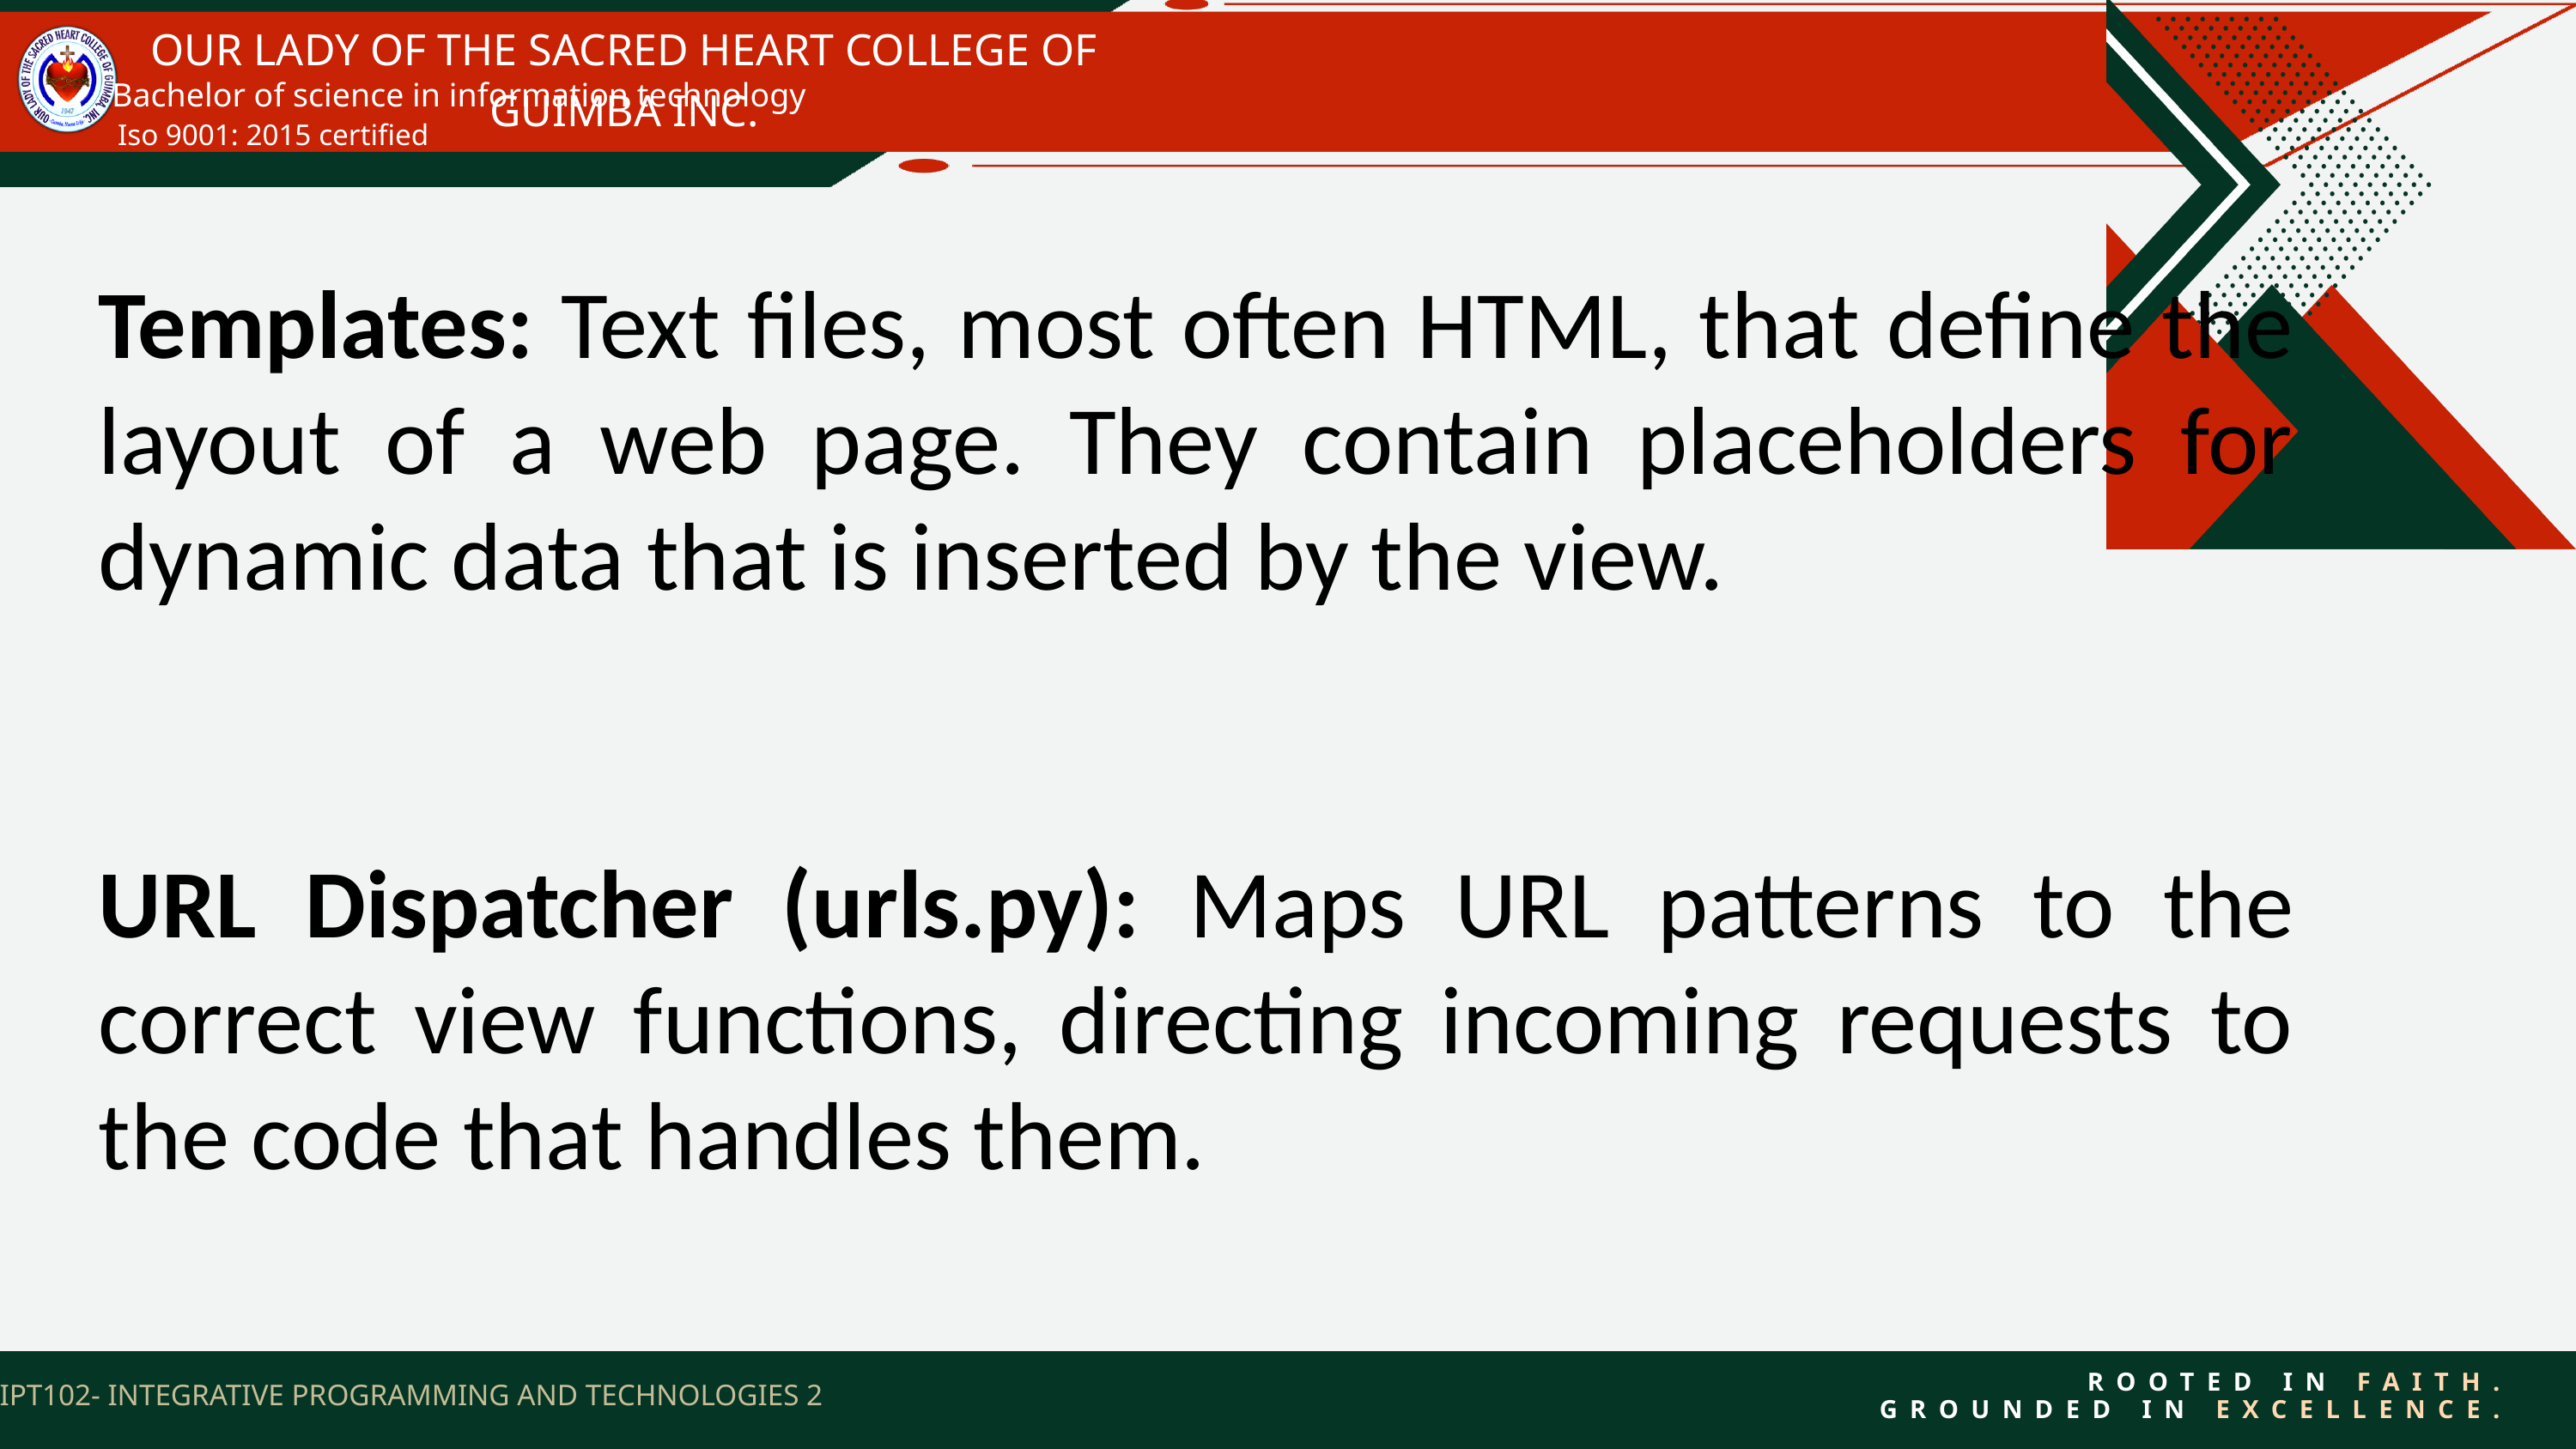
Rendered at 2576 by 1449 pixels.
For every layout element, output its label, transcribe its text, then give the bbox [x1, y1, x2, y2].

text_box Templates: Text files, most often HTML, that define the layout of a web page. They contain placeholders for dynamic data that is inserted by the view. URL Dispatcher (urls.py): Maps URL patterns to the correct view functions, directing incoming requests to the code that handles them. [85, 255, 2308, 1196]
text_box [0, 0, 2106, 187]
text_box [0, 1350, 2576, 1449]
text_box [13, 21, 100, 56]
text_box OUR LADY OF THE SACRED HEART COLLEGE OF GUIMBA INC. [100, 14, 1147, 136]
text_box [2106, 0, 2576, 549]
text_box Bachelor of science in information technology [0, 56, 973, 114]
text_box Iso 9001: 2015 certified [10, 93, 537, 151]
